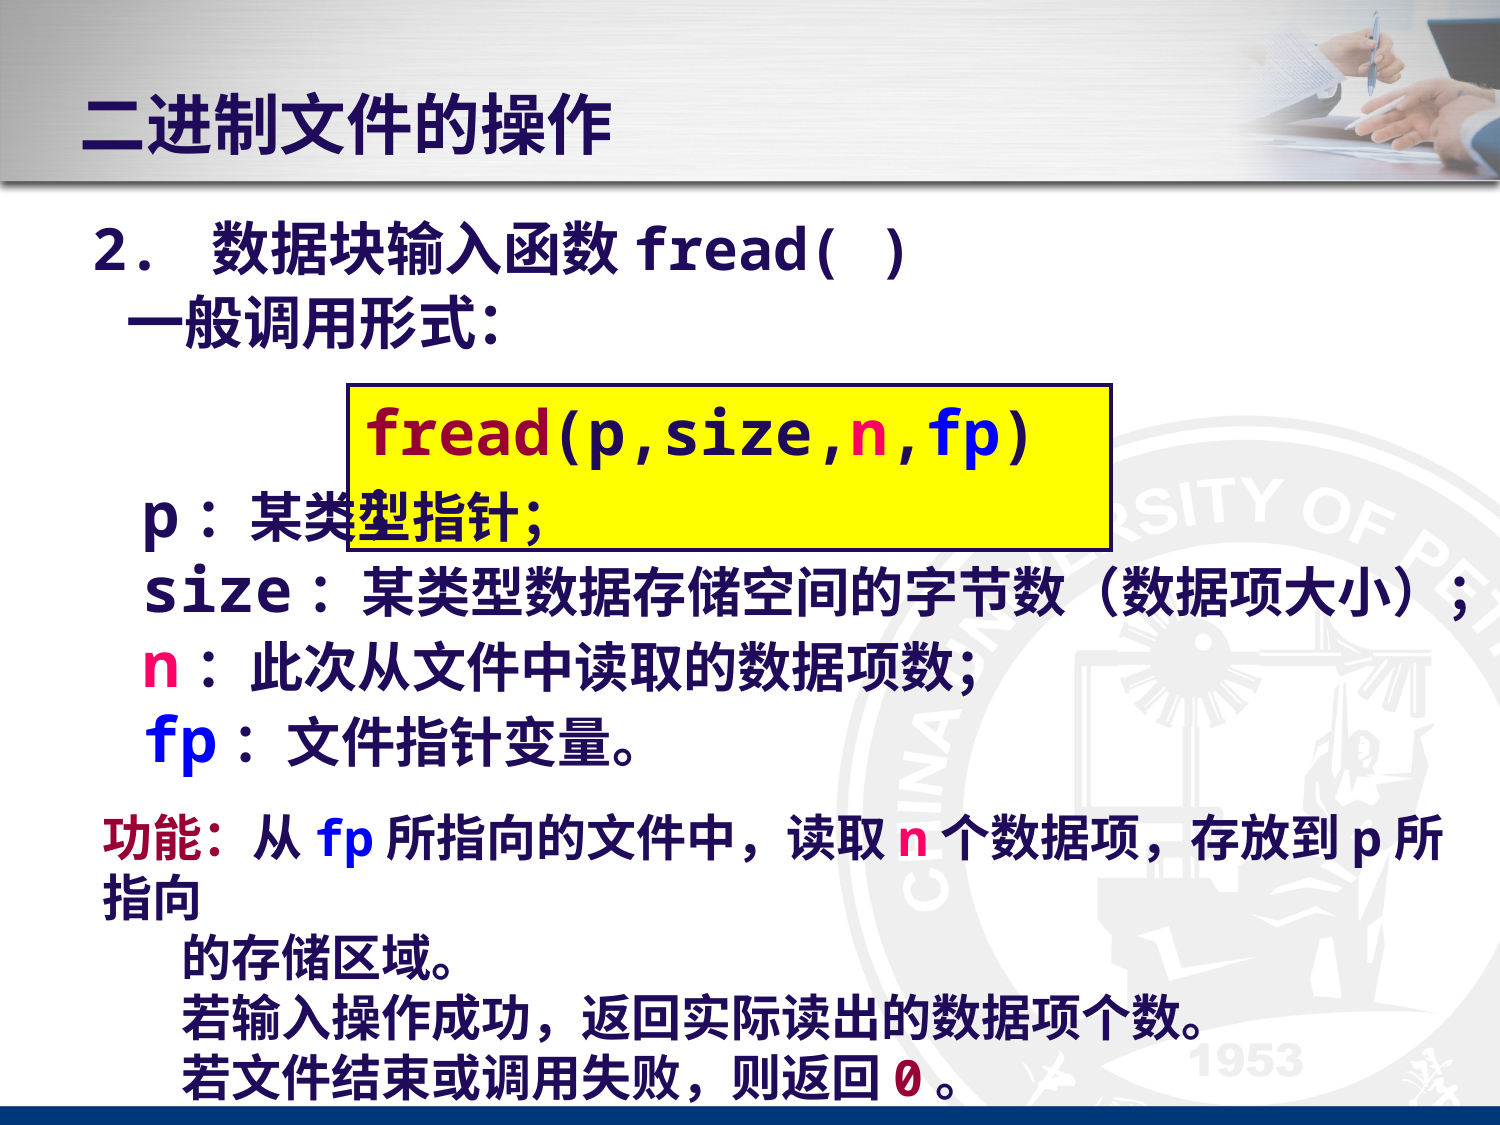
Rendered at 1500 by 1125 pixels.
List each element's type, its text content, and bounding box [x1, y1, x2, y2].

text_box fread(p,size,n,fp)； [348, 385, 1111, 467]
title 二进制文件的操作 [64, 54, 1247, 192]
picture [0, 0, 1500, 1125]
text_box p：某类型指针； size：某类型数据存储空间的字节数（数据项大小）； n：此次从文件中读取的数据项数； fp：文件指针变量。 [128, 467, 1500, 783]
text_box 2. 数据块输入函数fread( ) [41, 196, 998, 284]
text_box 一般调用形式： [112, 278, 774, 364]
text_box 功能：从fp所指向的文件中，读取n个数据项，存放到p所指向 的存储区域。 若输入操作成功，返回实际读出的数据项个数。 若文件结束或调用失败，则返回0。 [87, 798, 1500, 1114]
